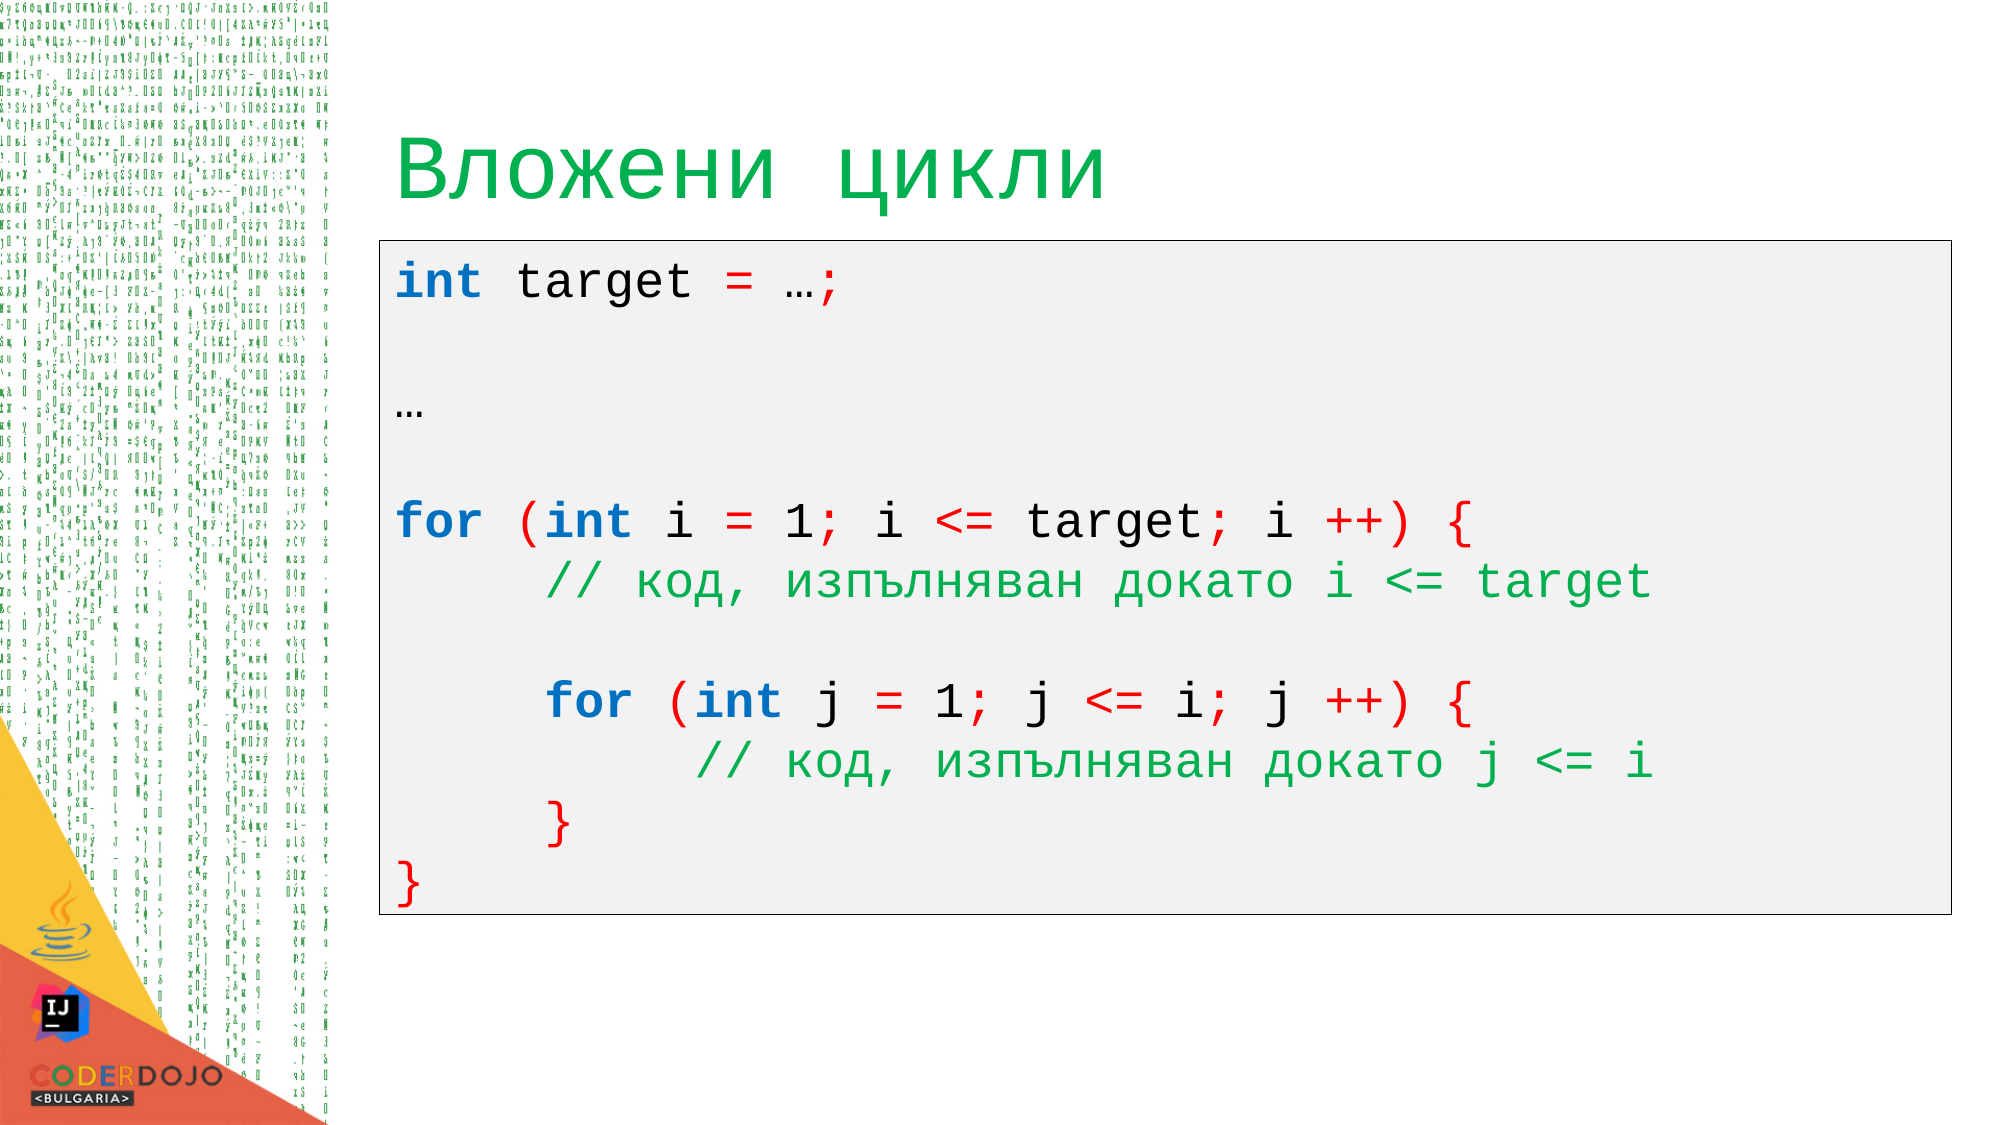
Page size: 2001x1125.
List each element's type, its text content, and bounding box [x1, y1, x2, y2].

picture [0, 0, 2001, 1125]
text_box int target = …; … for (int i = 1; i <= target; i ++) { // код, изпълняван докато i <= target for (int j = 1; j <= i; j ++) { // код, изпълняван докато j <= i } } [379, 240, 1952, 915]
title Вложени цикли [379, 59, 2000, 278]
